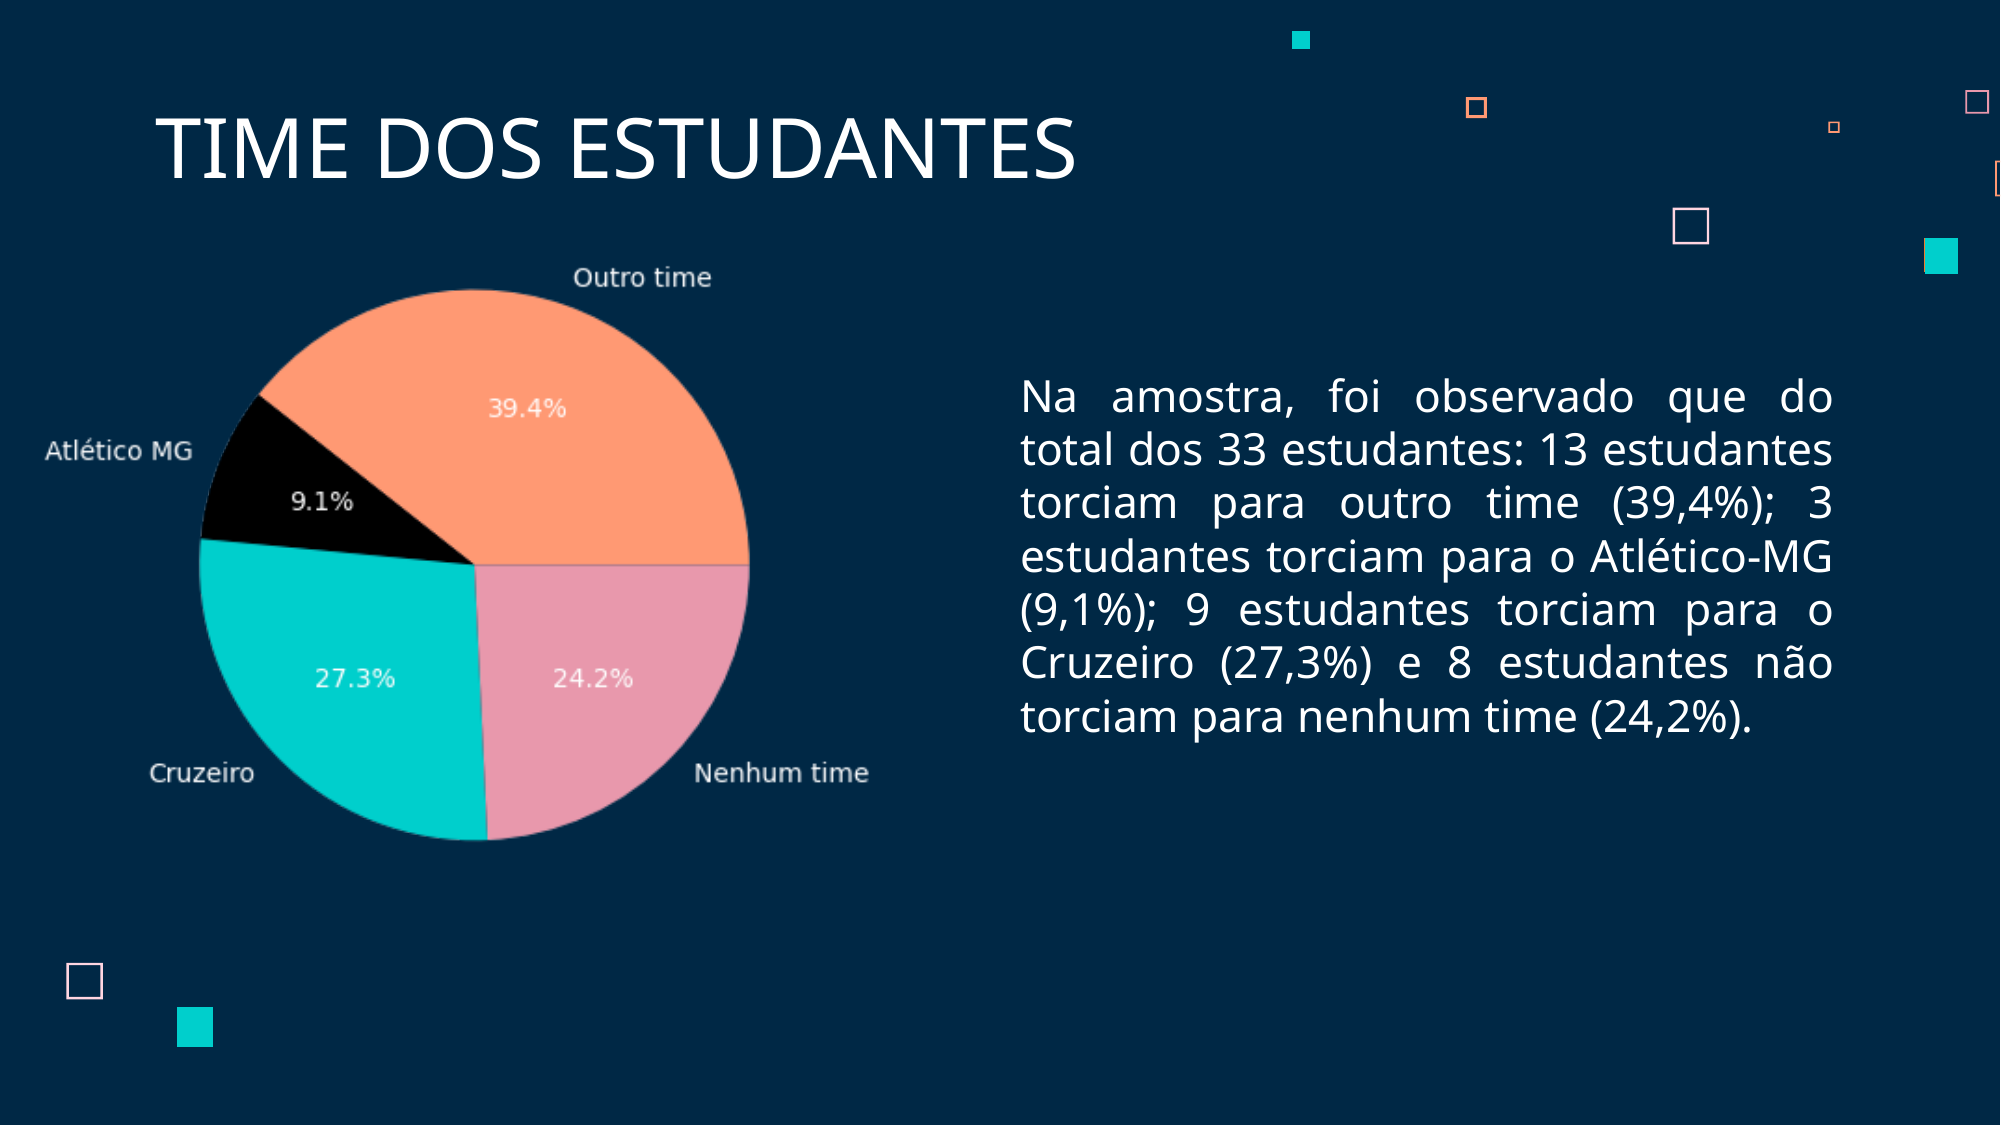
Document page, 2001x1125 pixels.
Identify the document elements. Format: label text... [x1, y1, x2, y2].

text_box Na amostra, foi observado que do total dos 33 estudantes: 13 estudantes torciam para outro time (39,4%); 3 estudantes torciam para o Atlético-MG (9,1%); 9 estudantes torciam para o Cruzeiro (27,3%) e 8 estudantes não torciam para nenhum time (24,2%). [1055, 347, 1856, 889]
text_box [1925, 237, 1958, 274]
text_box [176, 1008, 214, 1047]
picture [0, 114, 1055, 1008]
title TIME DOS ESTUDANTES [135, 90, 1344, 217]
